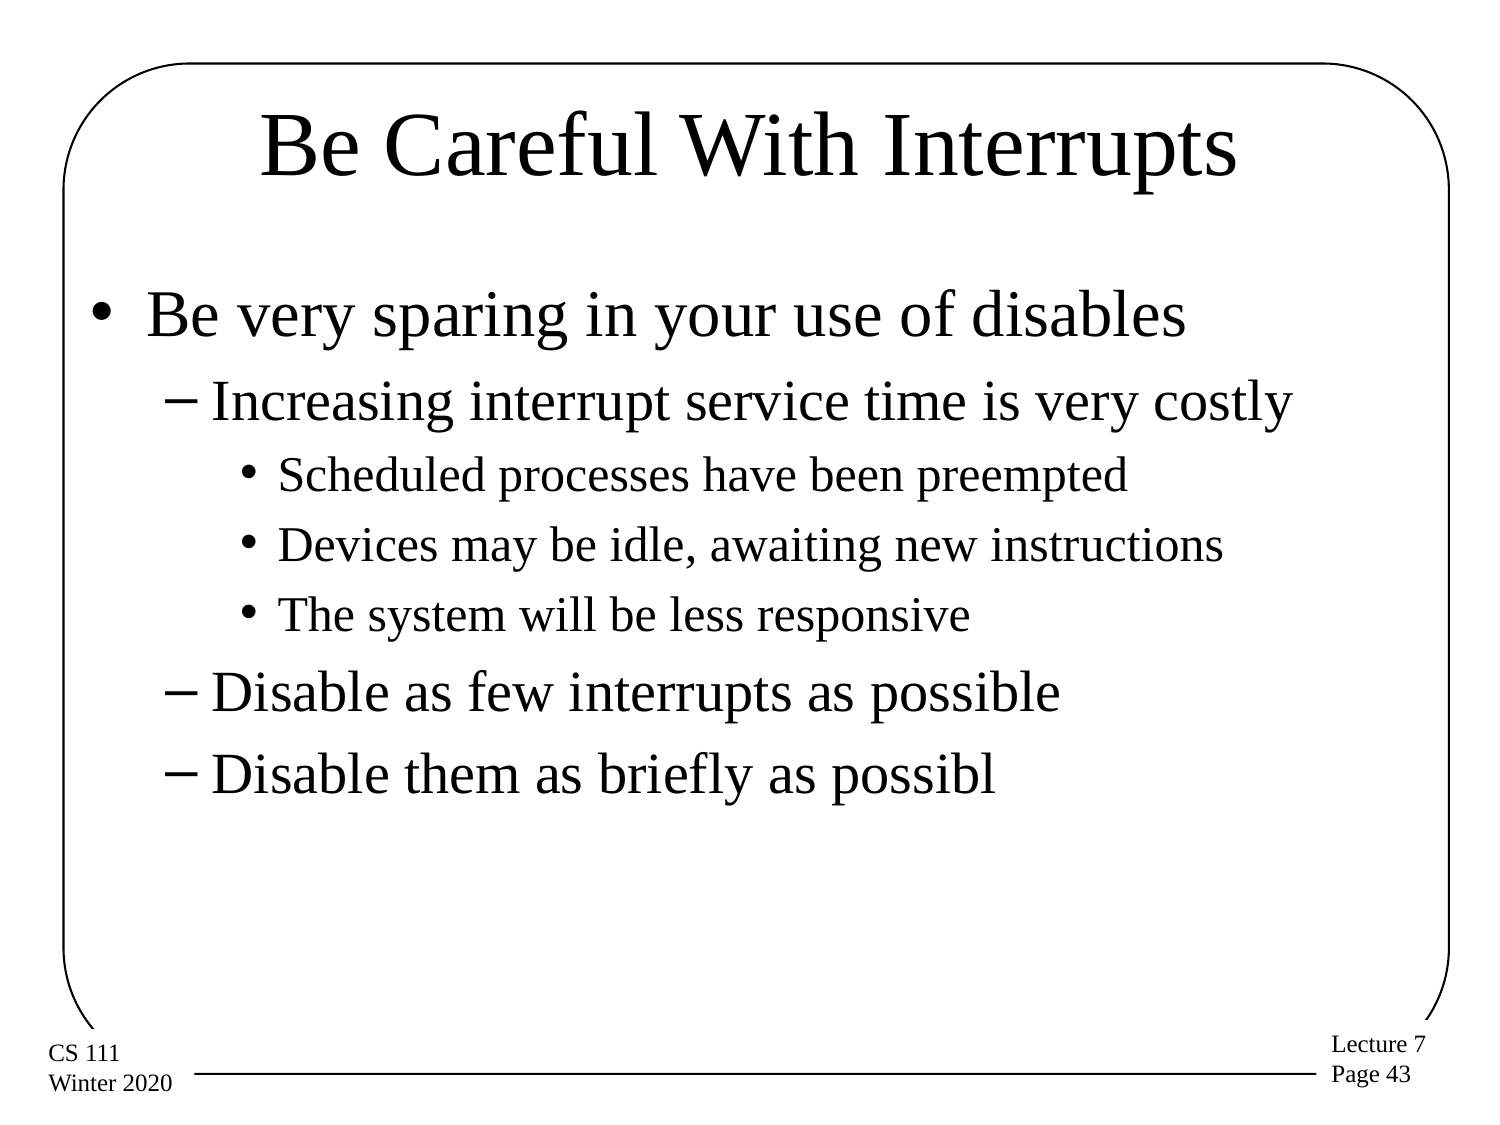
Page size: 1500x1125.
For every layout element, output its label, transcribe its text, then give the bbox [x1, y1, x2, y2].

title Be Careful With Interrupts [74, 44, 1426, 233]
list Be very sparing in your use of disables Increasing interrupt service time is very costly Scheduled processes have been preempted Devices may be idle, awaiting new instructions The system will be less responsive Disable as few interrupts as possible Disable them as briefly as possibl [74, 262, 1426, 1006]
